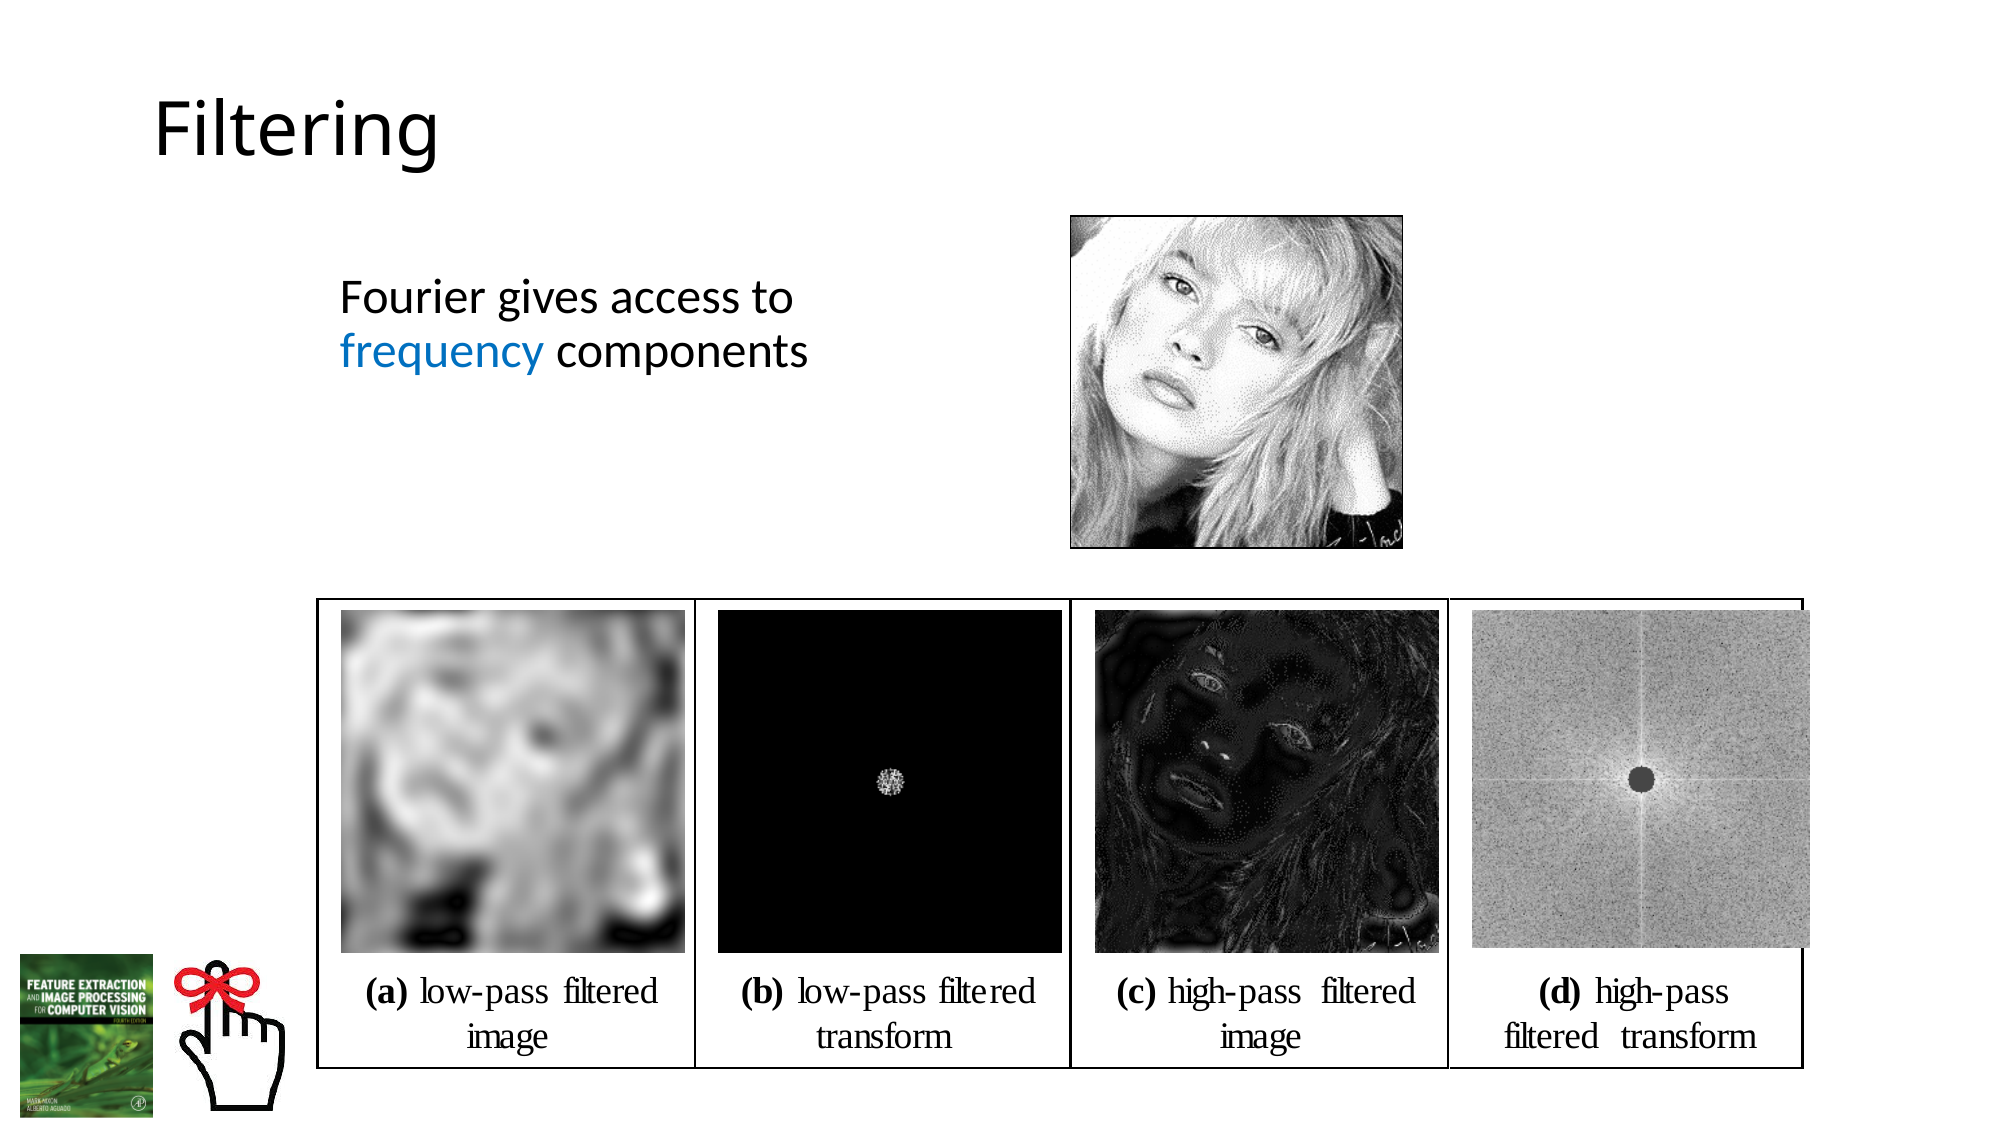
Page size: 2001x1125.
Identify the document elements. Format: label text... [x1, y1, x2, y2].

title Filtering [137, 22, 1863, 240]
picture [302, 597, 1816, 1106]
picture [1071, 216, 1402, 548]
picture [174, 960, 285, 1111]
list Fourier gives access to frequency components [324, 262, 1020, 437]
picture [20, 954, 153, 1118]
